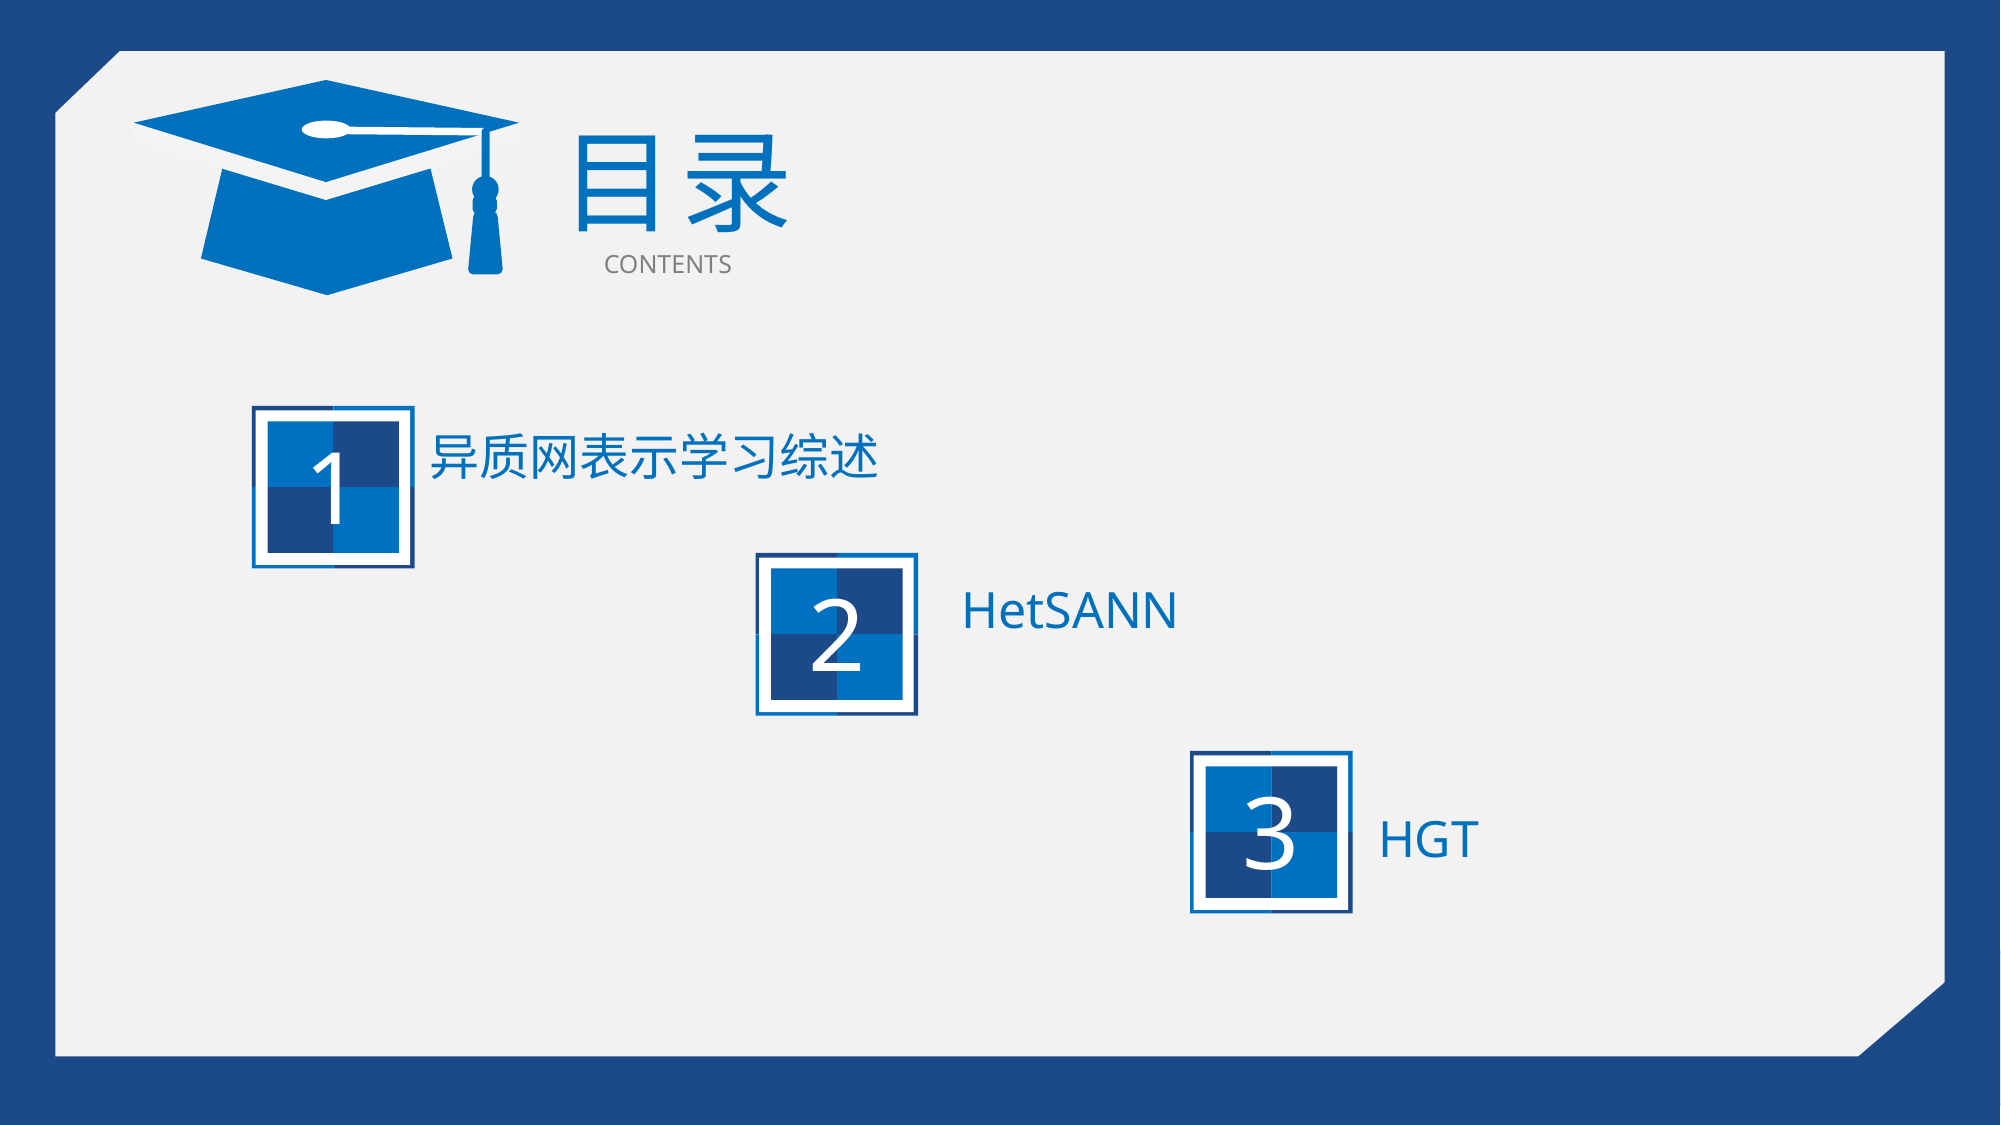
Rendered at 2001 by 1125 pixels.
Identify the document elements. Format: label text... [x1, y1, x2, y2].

text_box 异质网表示学习综述 [415, 418, 898, 493]
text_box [251, 405, 415, 569]
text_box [755, 552, 919, 716]
text_box HetSANN [946, 570, 1439, 646]
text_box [132, 79, 828, 296]
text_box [1189, 750, 1353, 914]
text_box HGT [1363, 799, 1857, 875]
